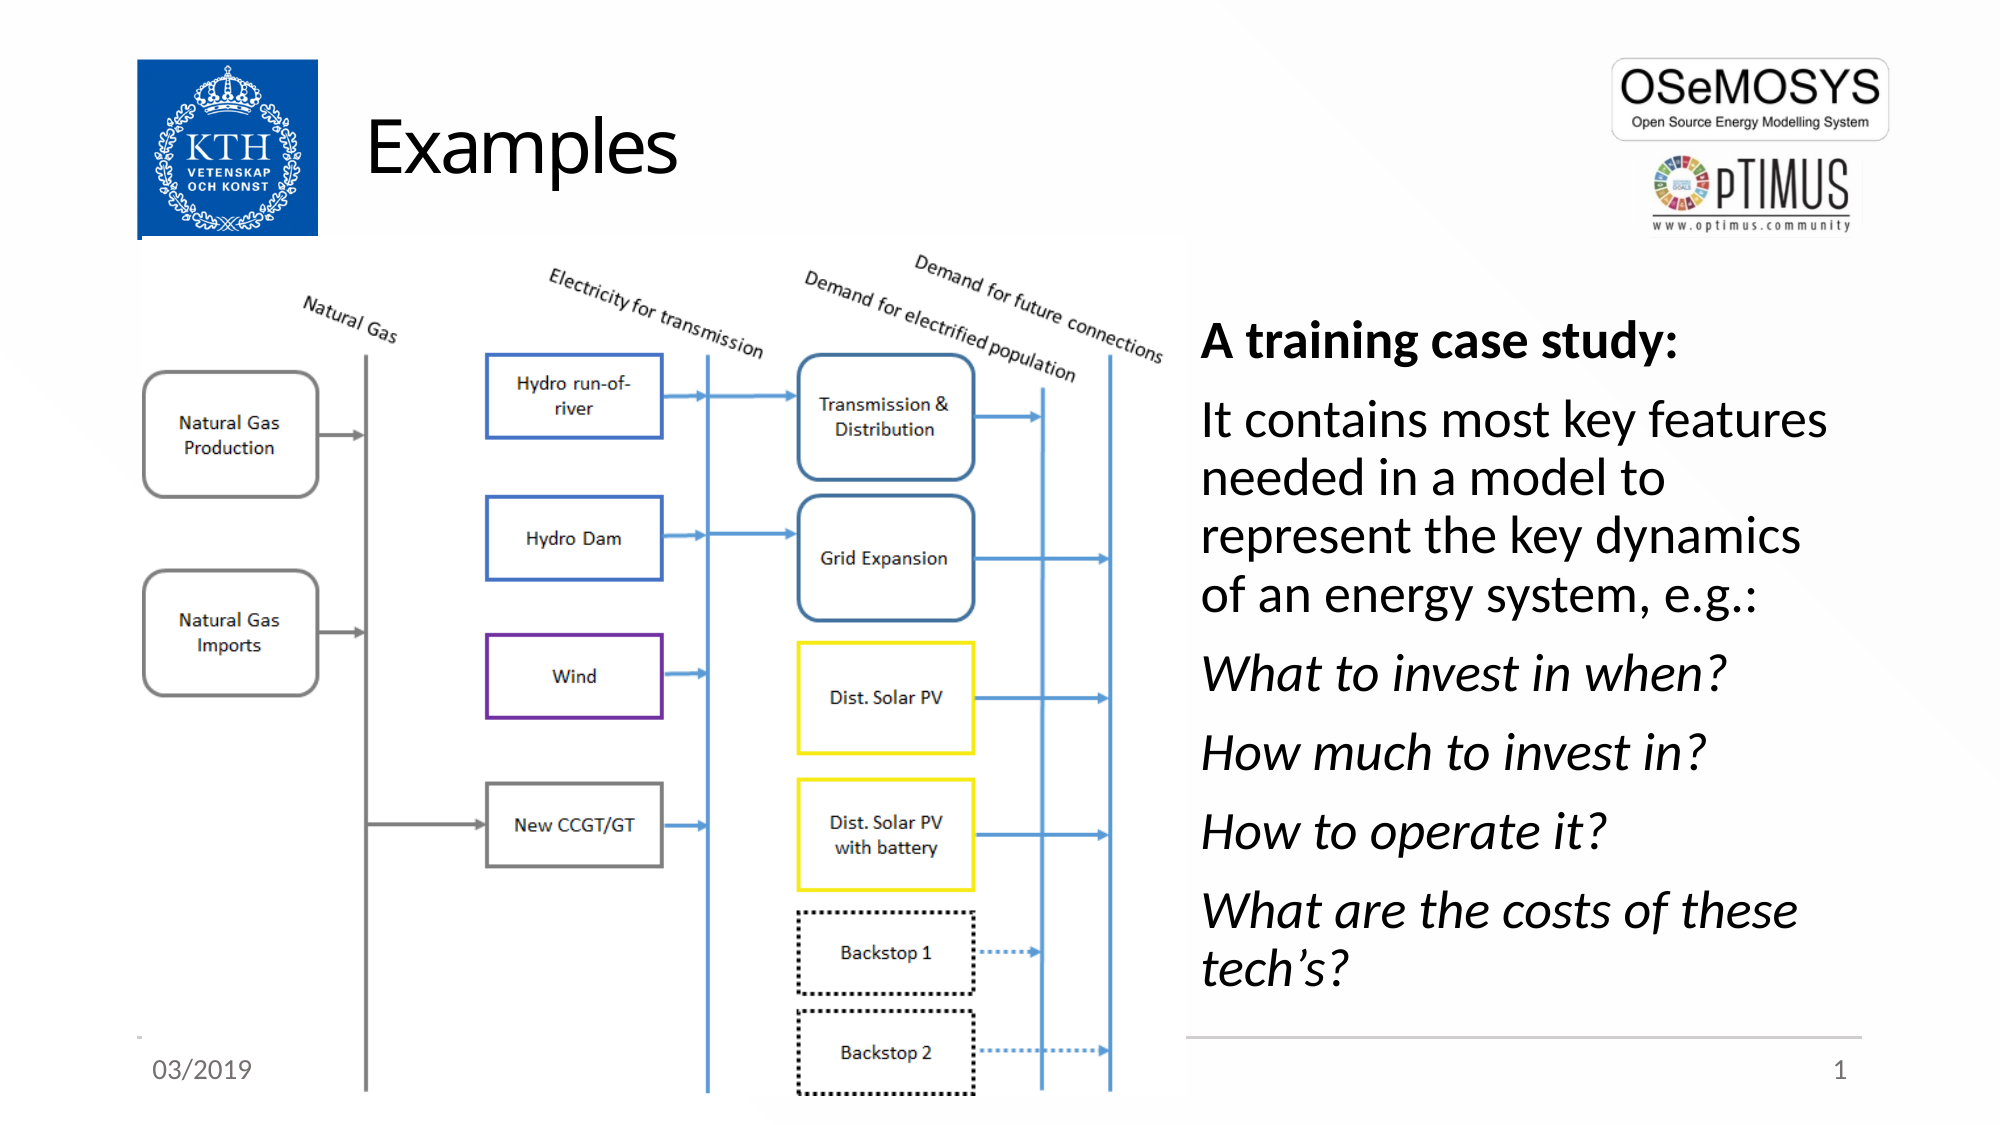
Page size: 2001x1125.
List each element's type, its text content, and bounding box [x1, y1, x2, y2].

slide_number 03/2019 [137, 1042, 333, 1103]
title Examples [349, 59, 1863, 240]
picture [137, 59, 1186, 1096]
text_box A training case study: It contains most key features needed in a model to represent the key dynamics of an energy system, e.g.: What to invest in when? How much to invest in? How to operate it? What are the costs of these tech’s? [1186, 304, 1863, 1028]
picture [1588, 43, 1913, 161]
slide_number 1 [1667, 1042, 1863, 1103]
